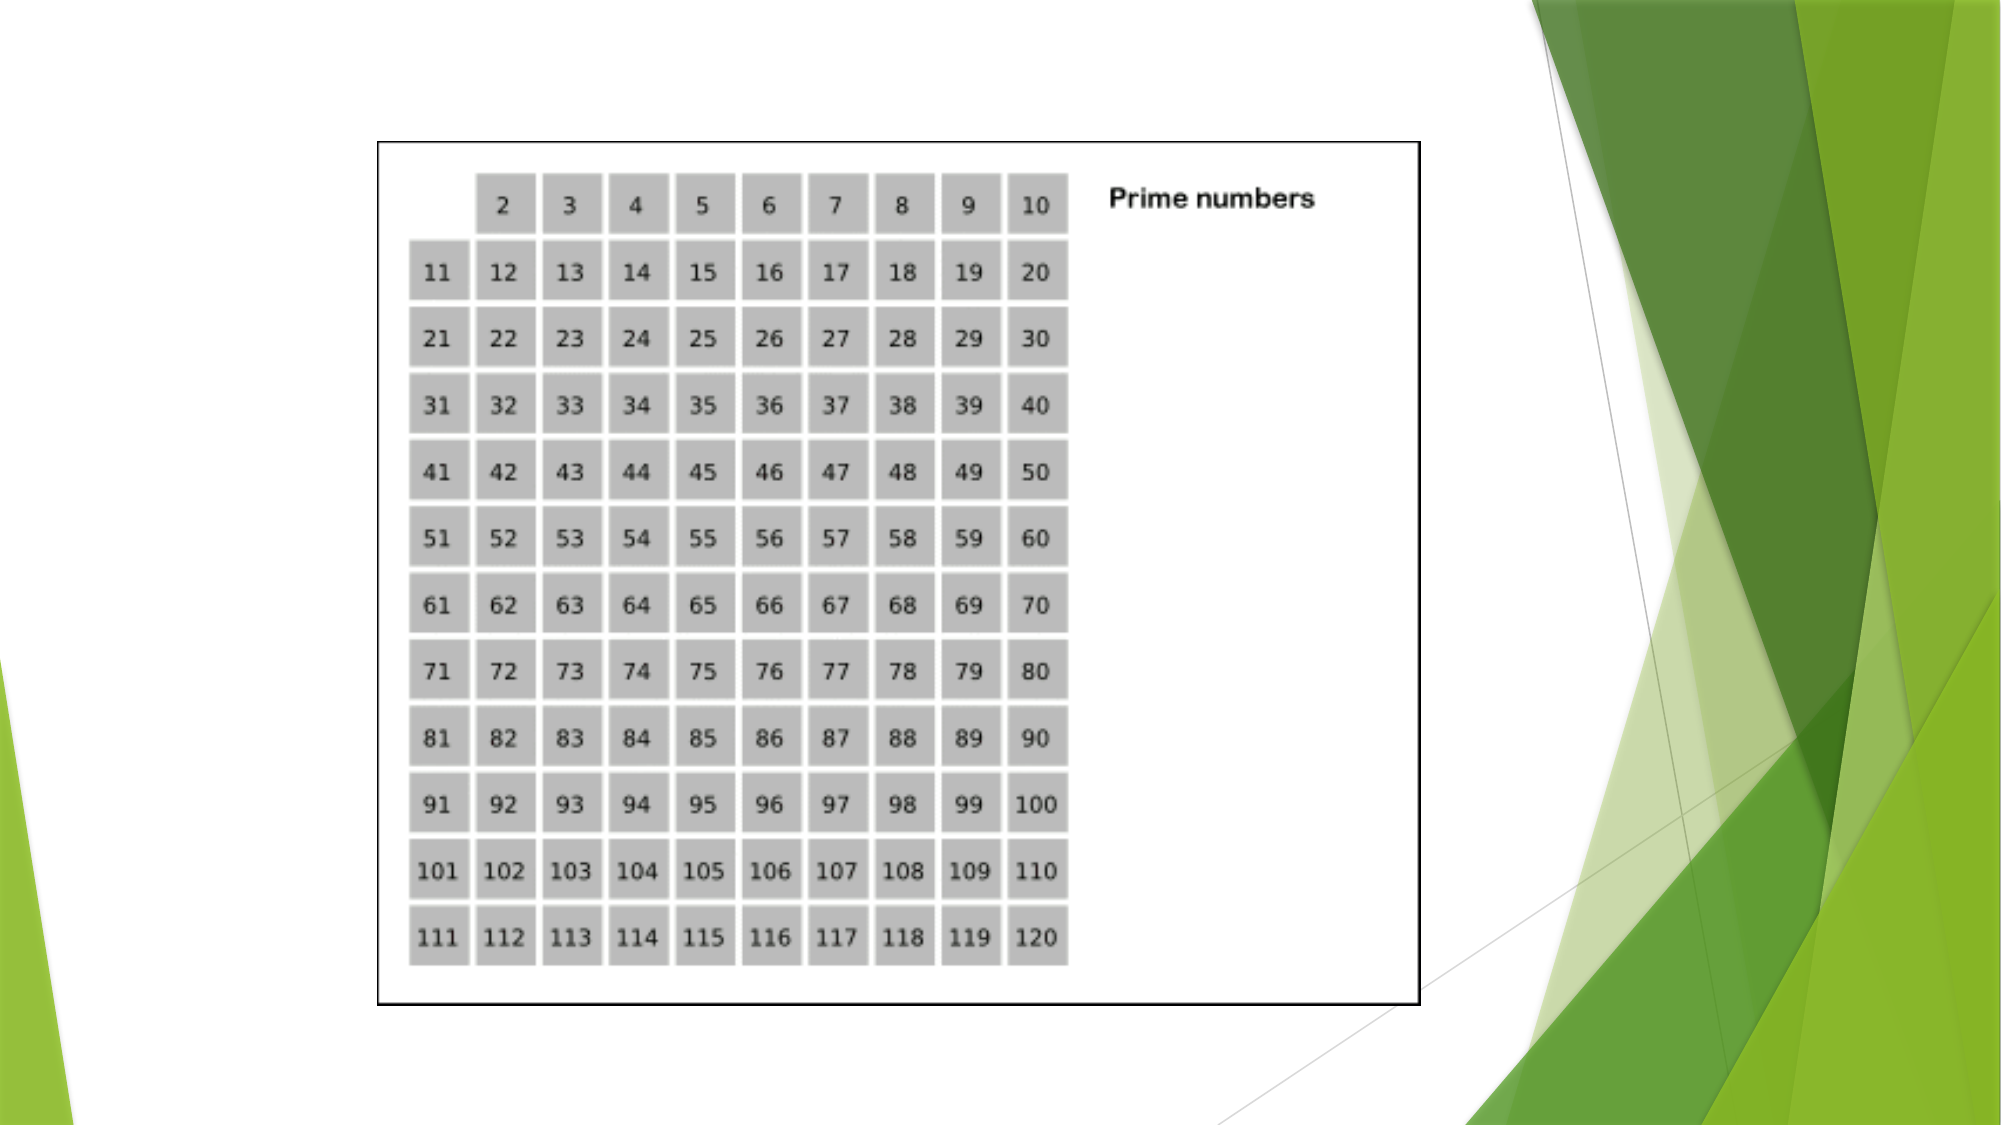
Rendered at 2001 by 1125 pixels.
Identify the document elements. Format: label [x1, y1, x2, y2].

list [377, 140, 1422, 1007]
